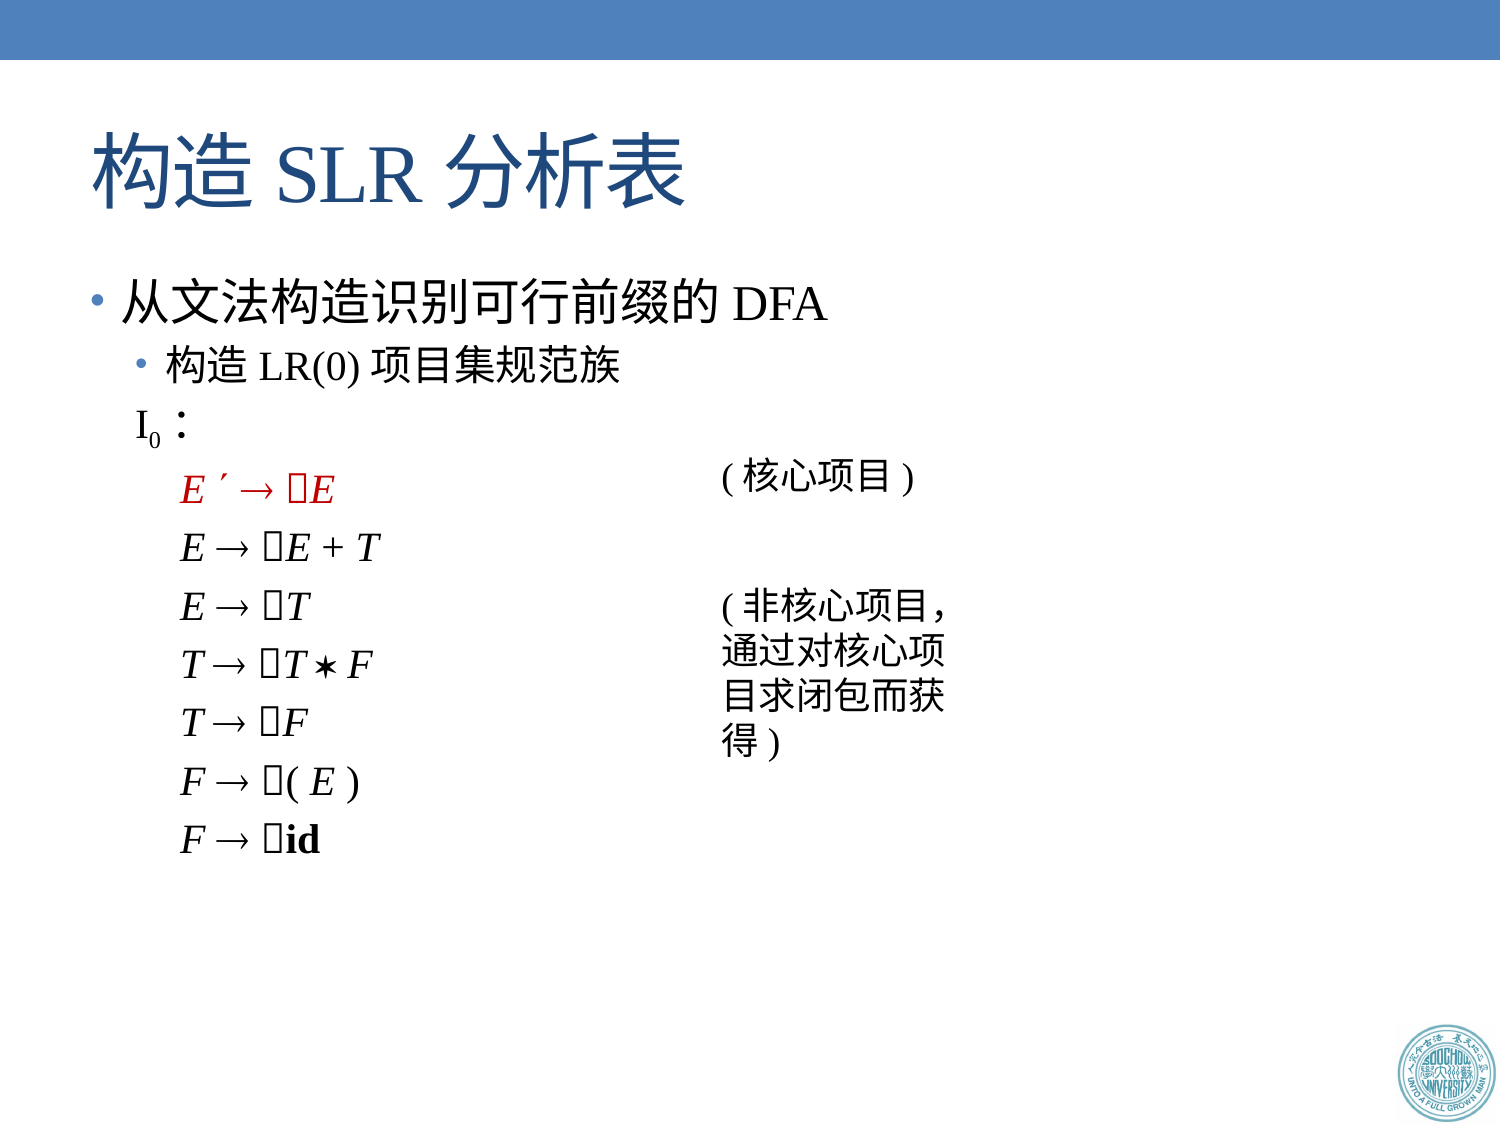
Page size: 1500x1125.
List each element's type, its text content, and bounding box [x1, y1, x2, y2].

list 从文法构造识别可行前缀的DFA 构造LR(0)项目集规范族 I0： E   E E  E + T E  T T  T  F T  F F  ( E ) F  id [75, 262, 1425, 1063]
title 构造SLR分析表 [75, 87, 1425, 250]
text_box (非核心项目，通过对核心项目求闭包而获得) [706, 574, 966, 770]
text_box (核心项目) [706, 444, 1030, 505]
